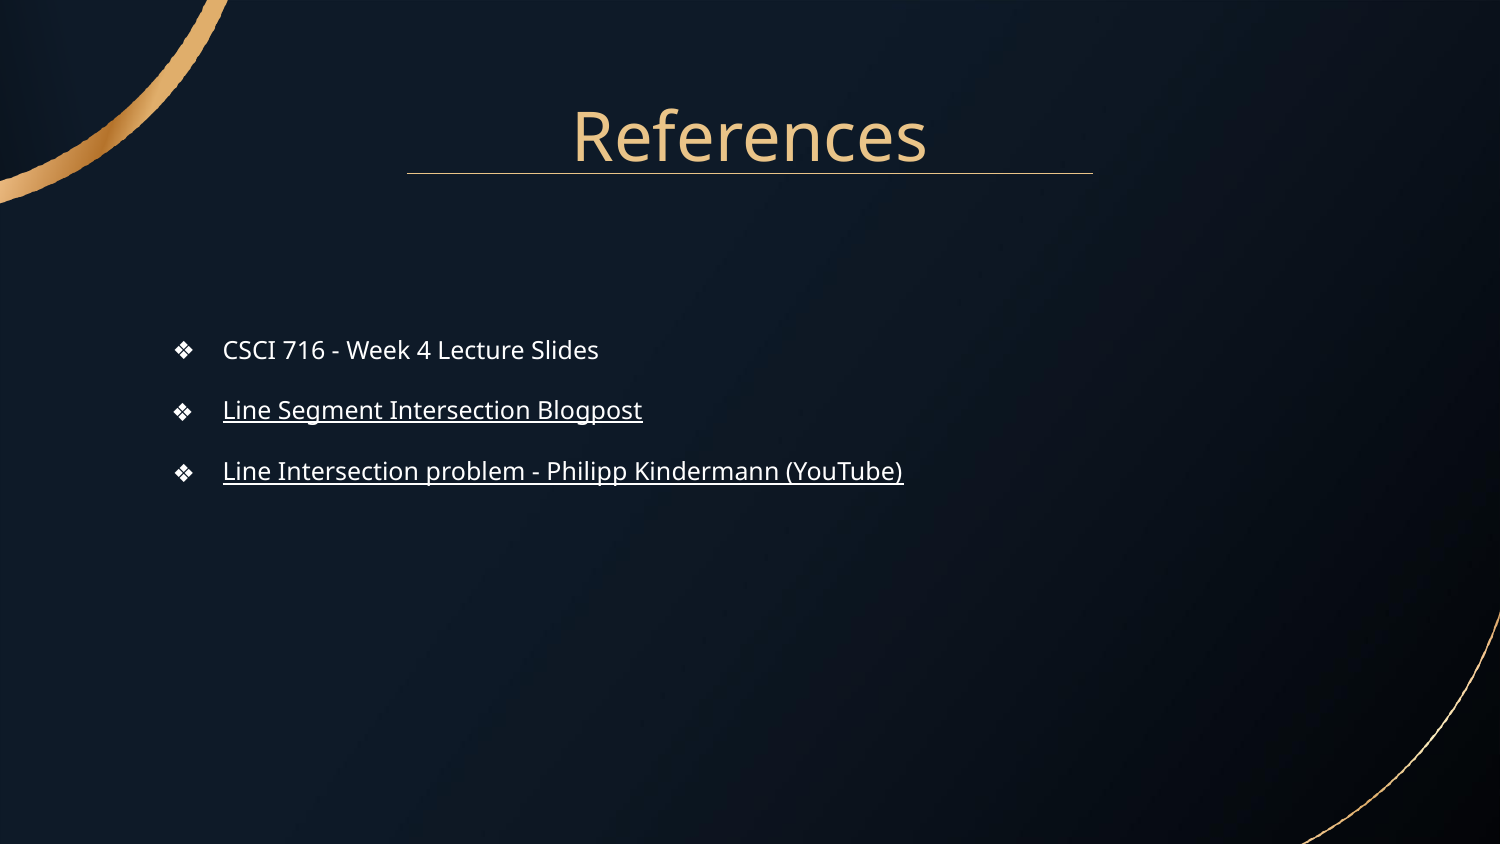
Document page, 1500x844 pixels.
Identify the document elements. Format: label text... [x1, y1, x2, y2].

picture [0, 0, 1500, 844]
text_box CSCI 716 - Week 4 Lecture Slides Line Segment Intersection Blogpost Line Intersection problem - Philipp Kindermann (YouTube) [132, 319, 1200, 533]
title References [116, 95, 1383, 174]
